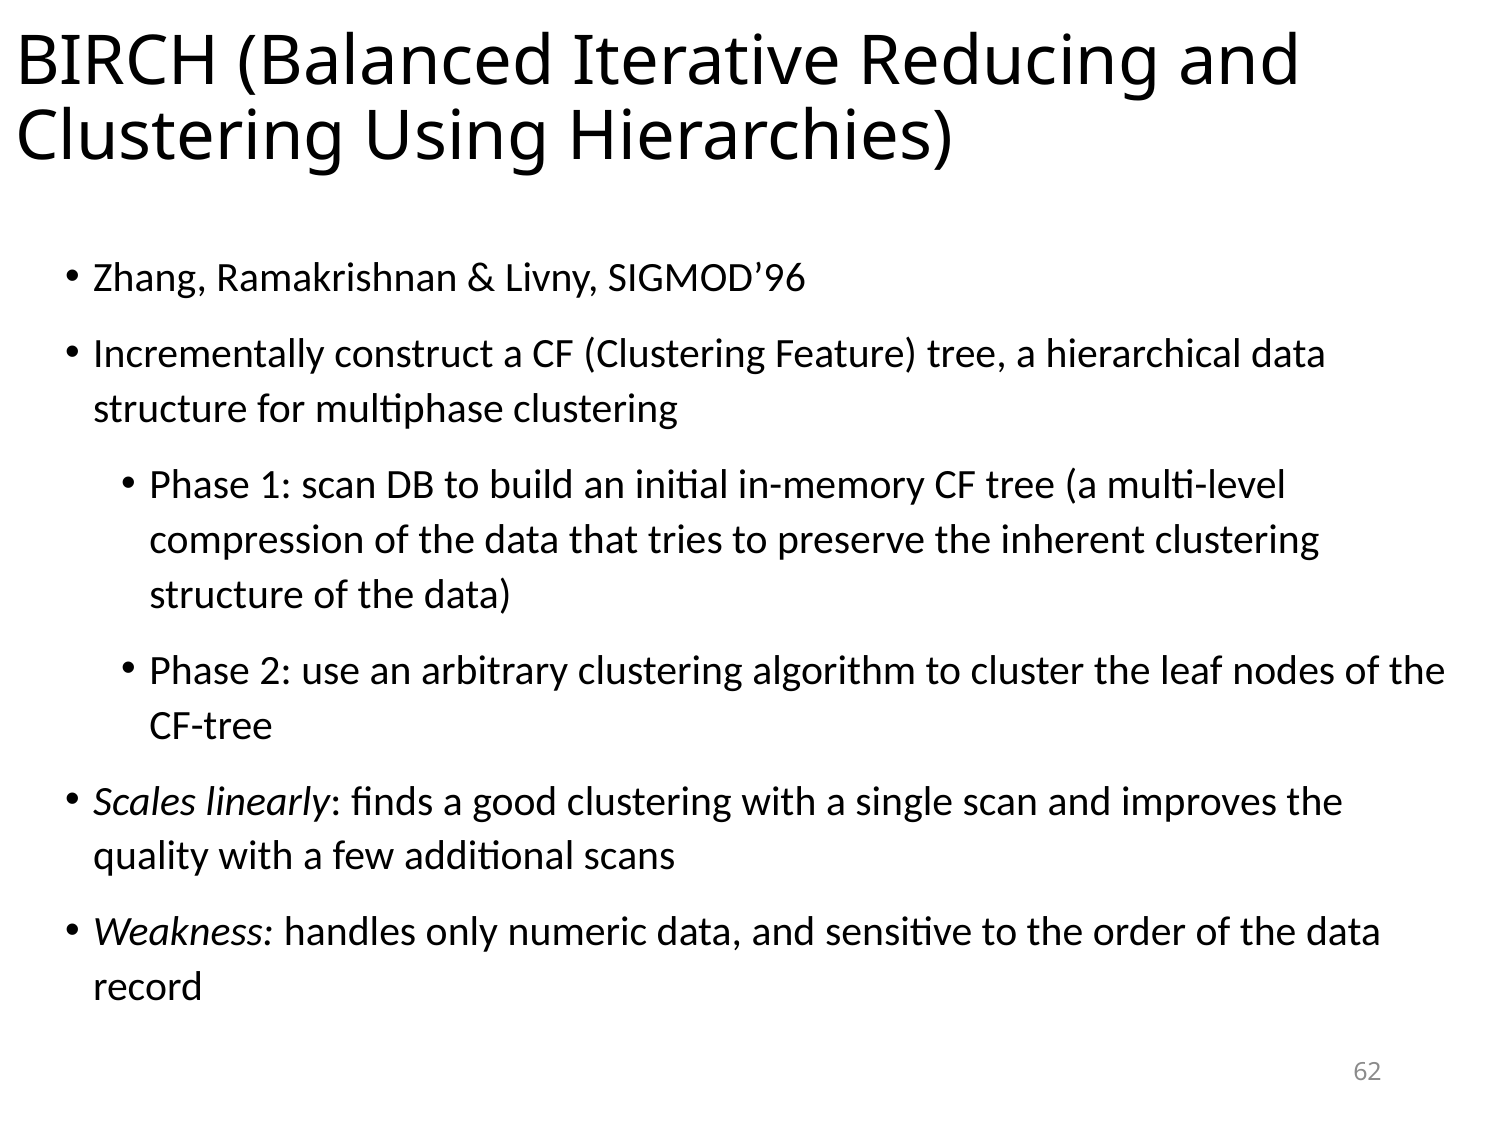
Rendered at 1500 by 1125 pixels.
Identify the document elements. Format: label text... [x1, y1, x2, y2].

slide_number 62 [1059, 1042, 1397, 1103]
list Zhang, Ramakrishnan & Livny, SIGMOD’96 Incrementally construct a CF (Clustering Feature) tree, a hierarchical data structure for multiphase clustering Phase 1: scan DB to build an initial in-memory CF tree (a multi-level compression of the data that tries to preserve the inherent clustering structure of the data) Phase 2: use an arbitrary clustering algorithm to cluster the leaf nodes of the CF-tree Scales linearly: finds a good clustering with a single scan and improves the quality with a few additional scans Weakness: handles only numeric data, and sensitive to the order of the data record [50, 237, 1463, 1088]
title BIRCH (Balanced Iterative Reducing and Clustering Using Hierarchies) [0, 0, 1500, 200]
